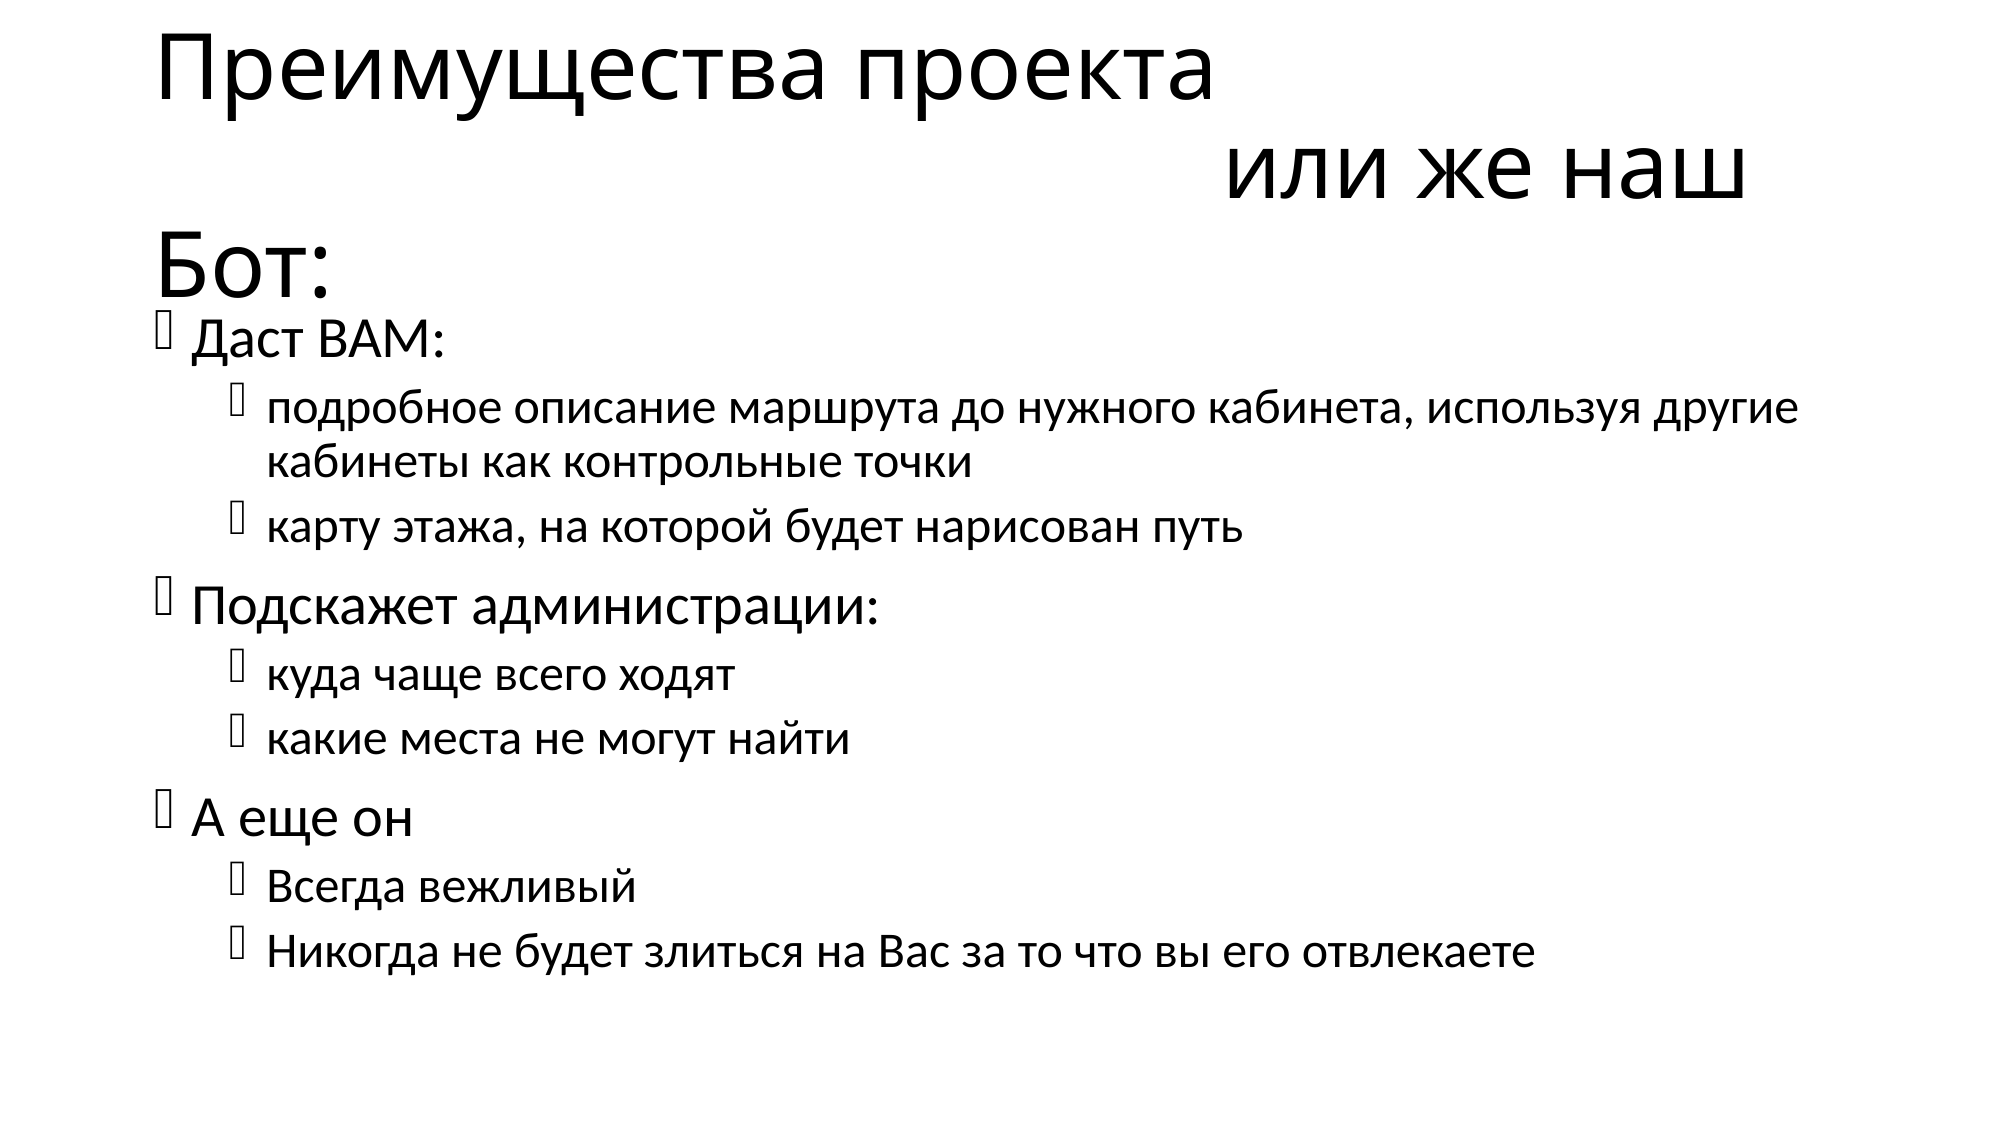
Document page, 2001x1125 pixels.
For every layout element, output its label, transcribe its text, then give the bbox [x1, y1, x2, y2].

title Преимущества проекта или же наш Бот: [138, 60, 1864, 278]
list Даст ВАМ: подробное описание маршрута до нужного кабинета, используя другие кабинеты как контрольные точки карту этажа, на которой будет нарисован путь Подскажет администрации: куда чаще всего ходят какие места не могут найти А еще он Всегда вежливый Никогда не будет злиться на Вас за то что вы его отвлекаете [138, 299, 1864, 1014]
